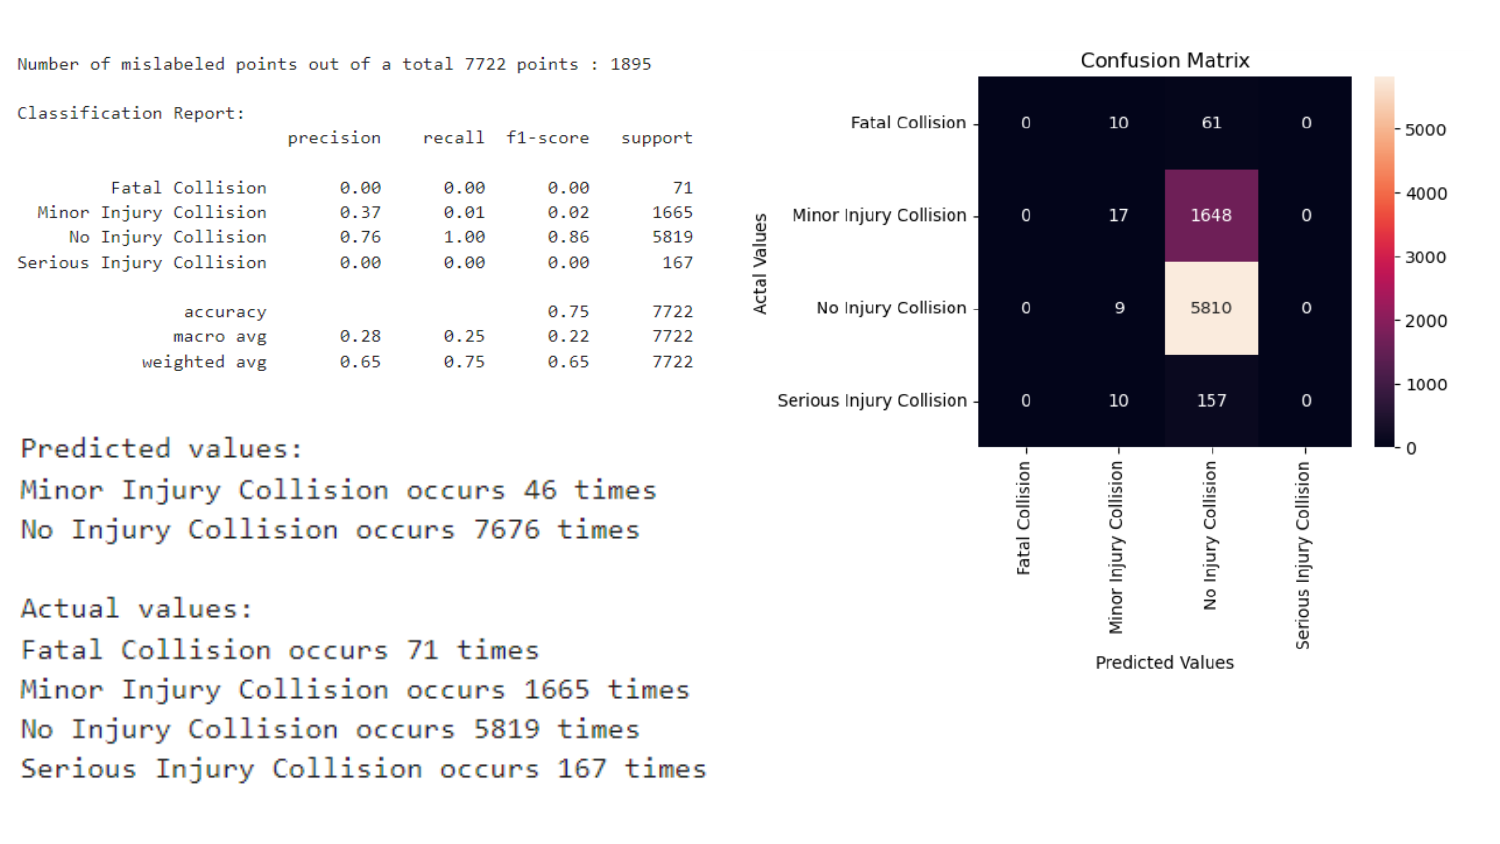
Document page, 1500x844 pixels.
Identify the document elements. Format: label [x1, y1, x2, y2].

picture [0, 50, 720, 386]
picture [742, 50, 1474, 674]
picture [10, 409, 720, 795]
